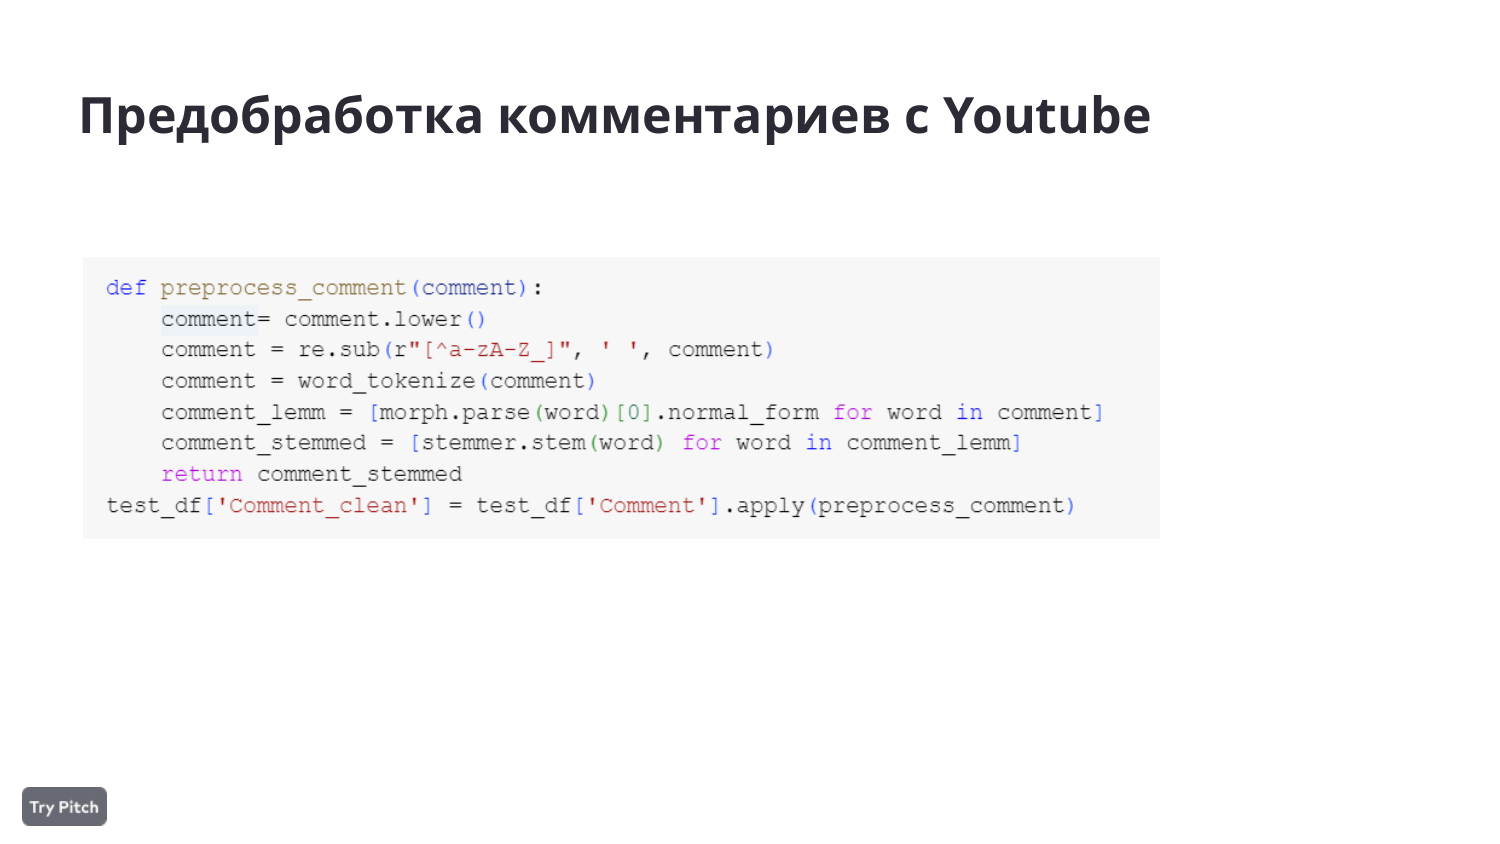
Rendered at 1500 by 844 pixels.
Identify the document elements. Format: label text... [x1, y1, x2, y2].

picture [83, 257, 1160, 545]
text_box Предобработка комментариев с Youtube [78, 78, 1422, 144]
picture [22, 787, 107, 826]
